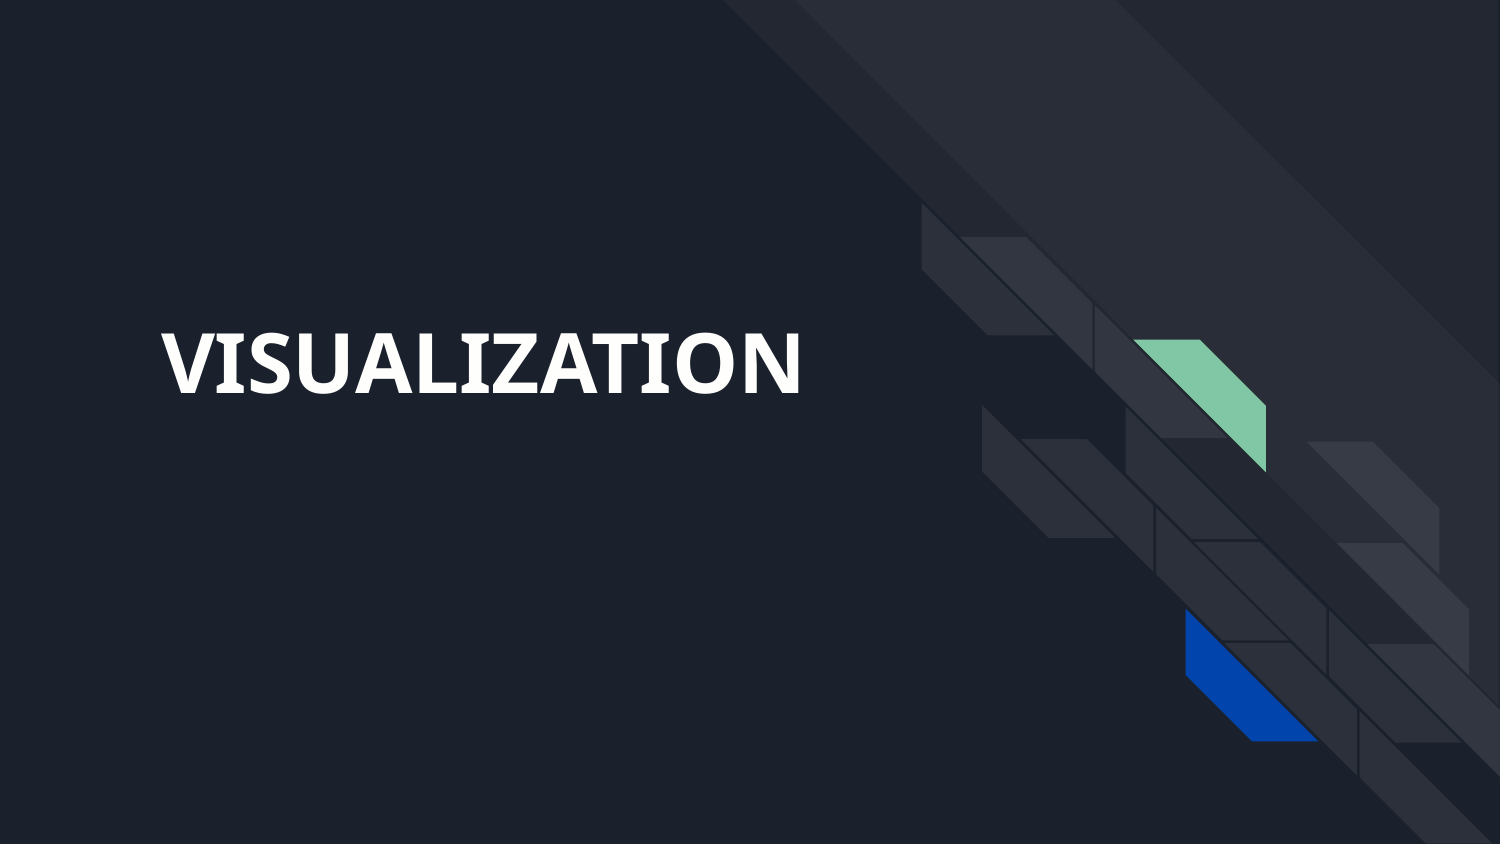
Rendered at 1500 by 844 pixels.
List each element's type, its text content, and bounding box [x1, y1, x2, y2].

title VISUALIZATION [146, 266, 899, 455]
